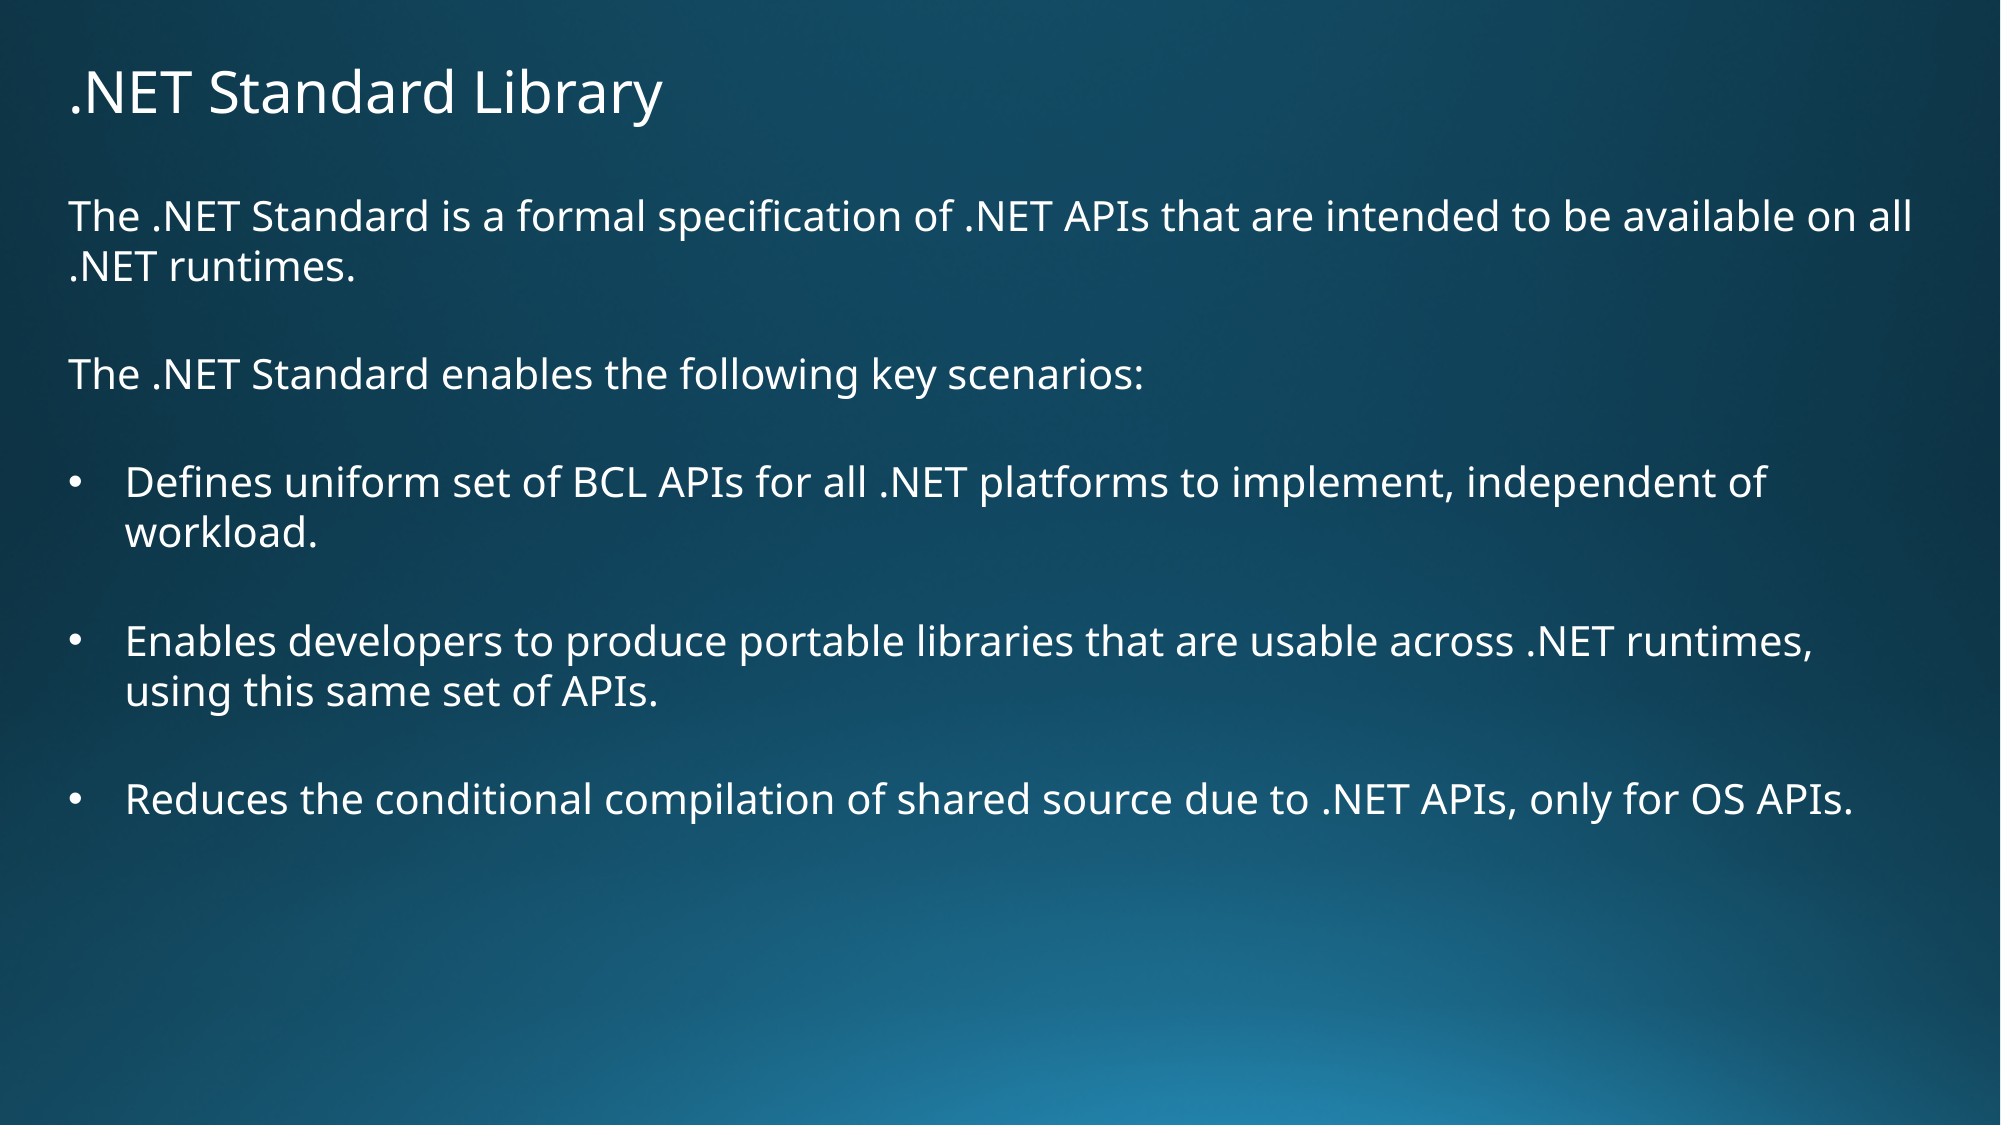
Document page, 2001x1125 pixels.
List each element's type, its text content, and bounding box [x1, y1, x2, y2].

picture [0, 0, 2001, 1125]
text_box The .NET Standard is a formal specification of .NET APIs that are intended to be available on all .NET runtimes. The .NET Standard enables the following key scenarios: Defines uniform set of BCL APIs for all .NET platforms to implement, independent of workload. Enables developers to produce portable libraries that are usable across .NET runtimes, using this same set of APIs. Reduces the conditional compilation of shared source due to .NET APIs, only for OS APIs. [68, 189, 1923, 824]
text_box .NET Standard Library [68, 54, 1923, 161]
